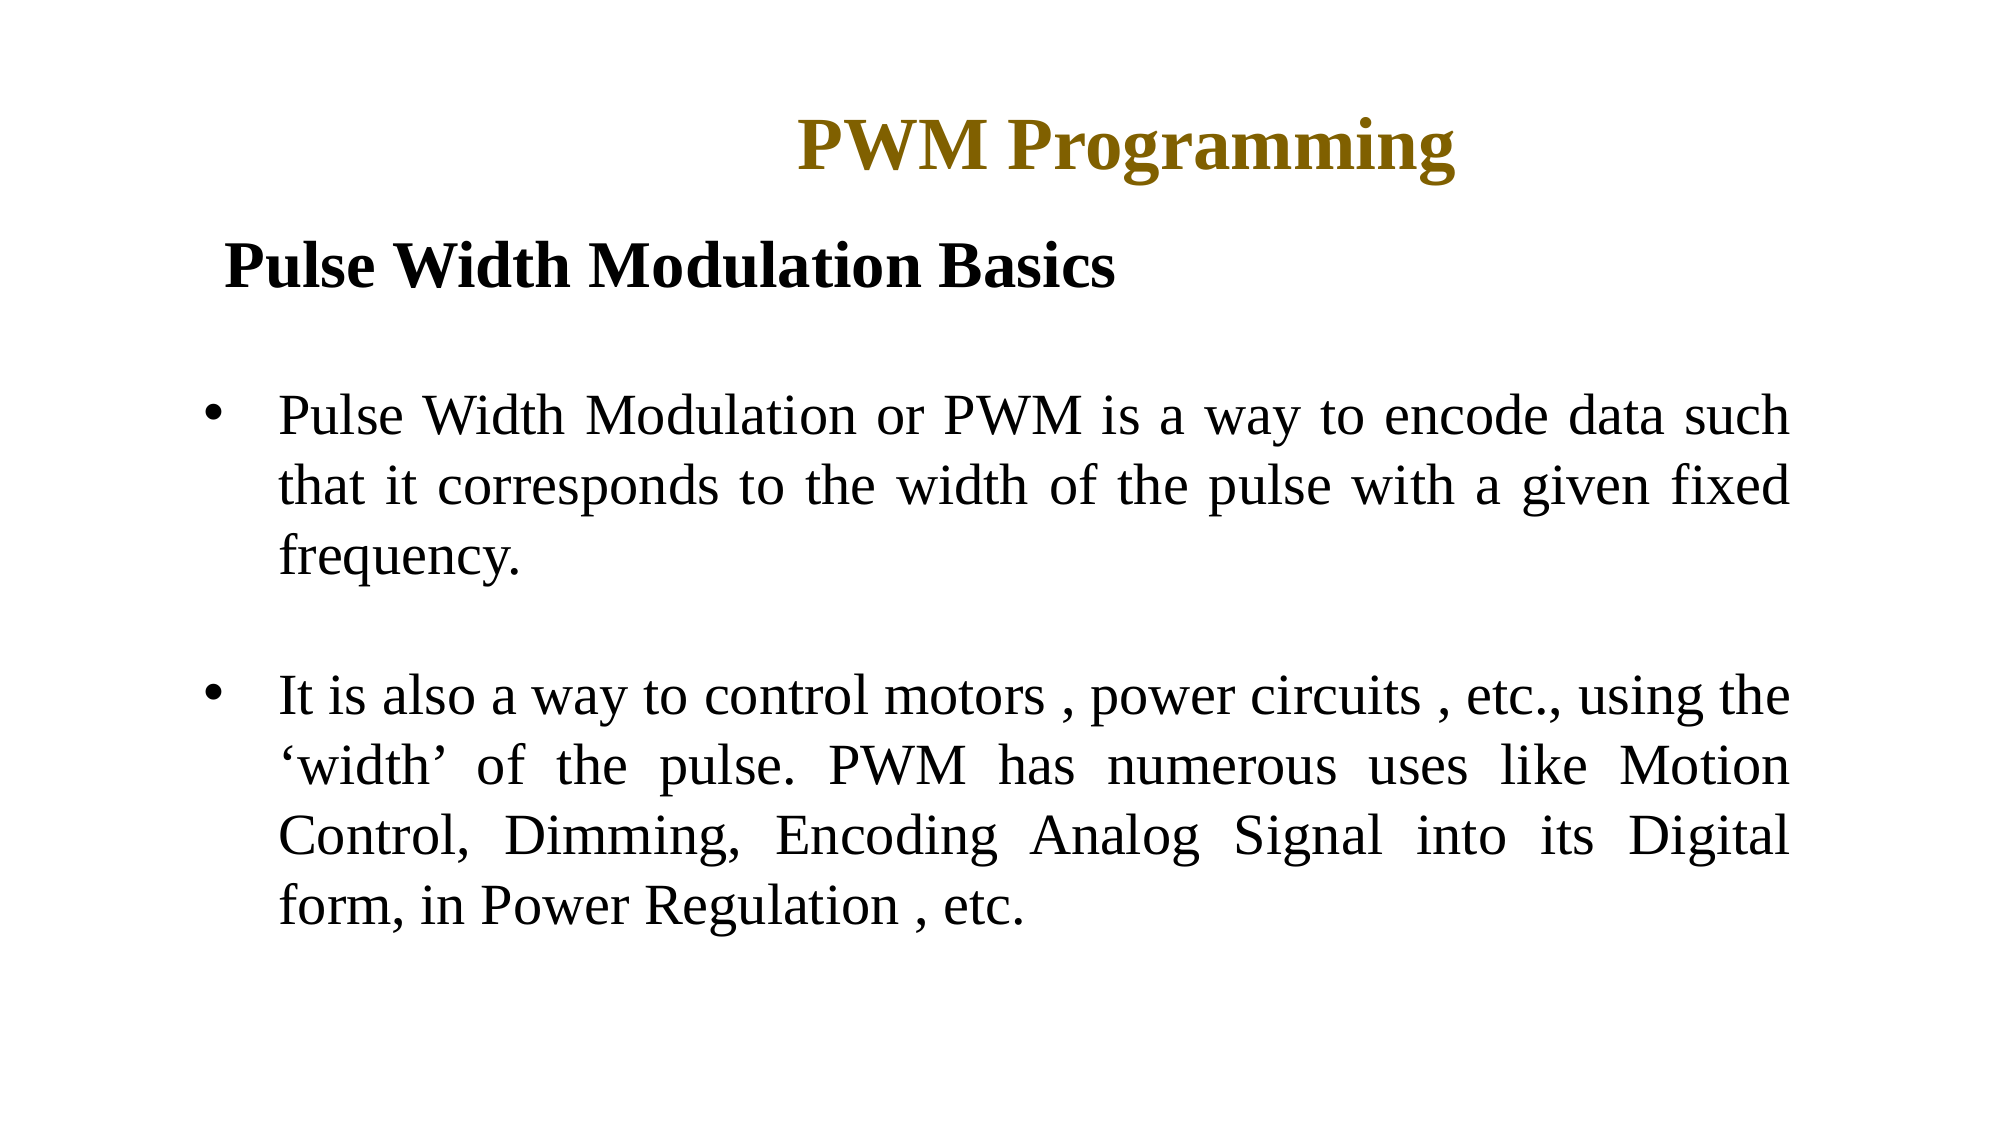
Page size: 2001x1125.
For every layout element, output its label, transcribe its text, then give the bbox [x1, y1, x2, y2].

text_box Pulse Width Modulation Basics [210, 213, 1133, 309]
text_box PWM Programming [782, 86, 1472, 192]
text_box Pulse Width Modulation or PWM is a way to encode data such that it corresponds to the width of the pulse with a given fixed frequency. It is also a way to control motors , power circuits , etc., using the ‘width’ of the pulse. PWM has numerous uses like Motion Control, Dimming, Encoding Analog Signal into its Digital form, in Power Regulation , etc. [188, 368, 1807, 944]
